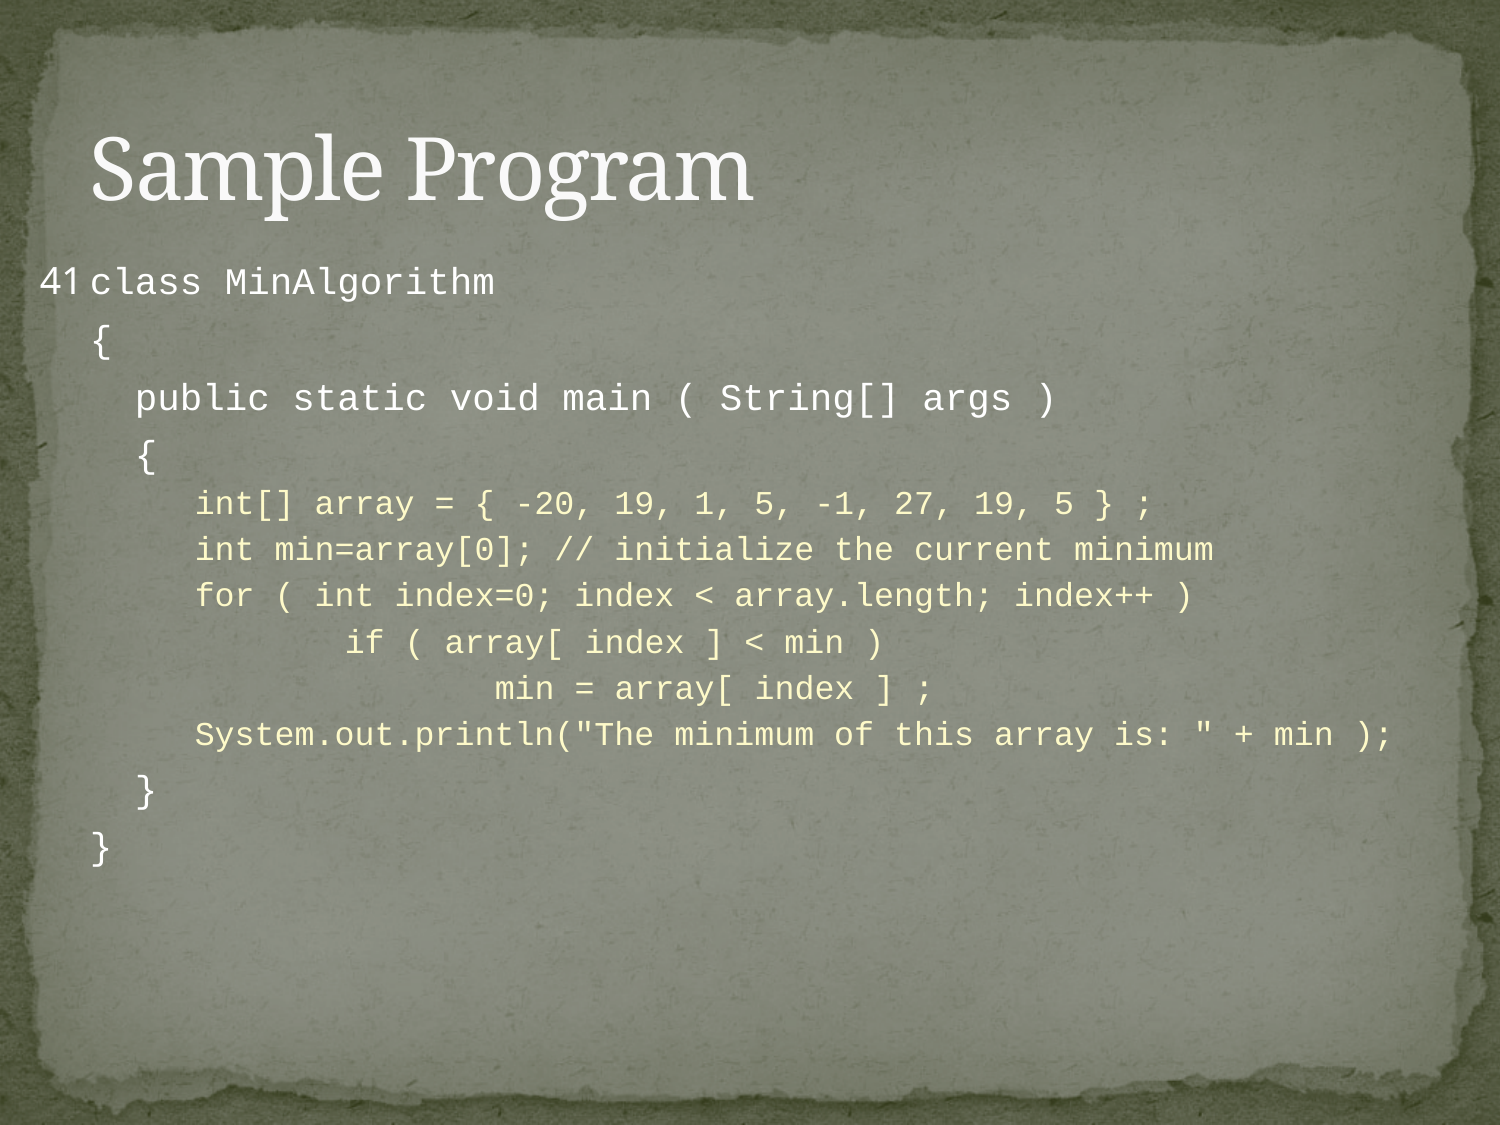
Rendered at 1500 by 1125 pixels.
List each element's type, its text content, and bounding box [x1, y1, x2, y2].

list class MinAlgorithm { public static void main ( String[] args ) { int[] array = { -20, 19, 1, 5, -1, 27, 19, 5 } ; int min=array[0]; // initialize the current minimum for ( int index=0; index < array.length; index++ ) if ( array[ index ] < min ) min = array[ index ] ; System.out.println("The minimum of this array is: " + min ); } } [75, 249, 1425, 1000]
text_box 41 [24, 249, 138, 310]
title Sample Program [74, 24, 1425, 225]
